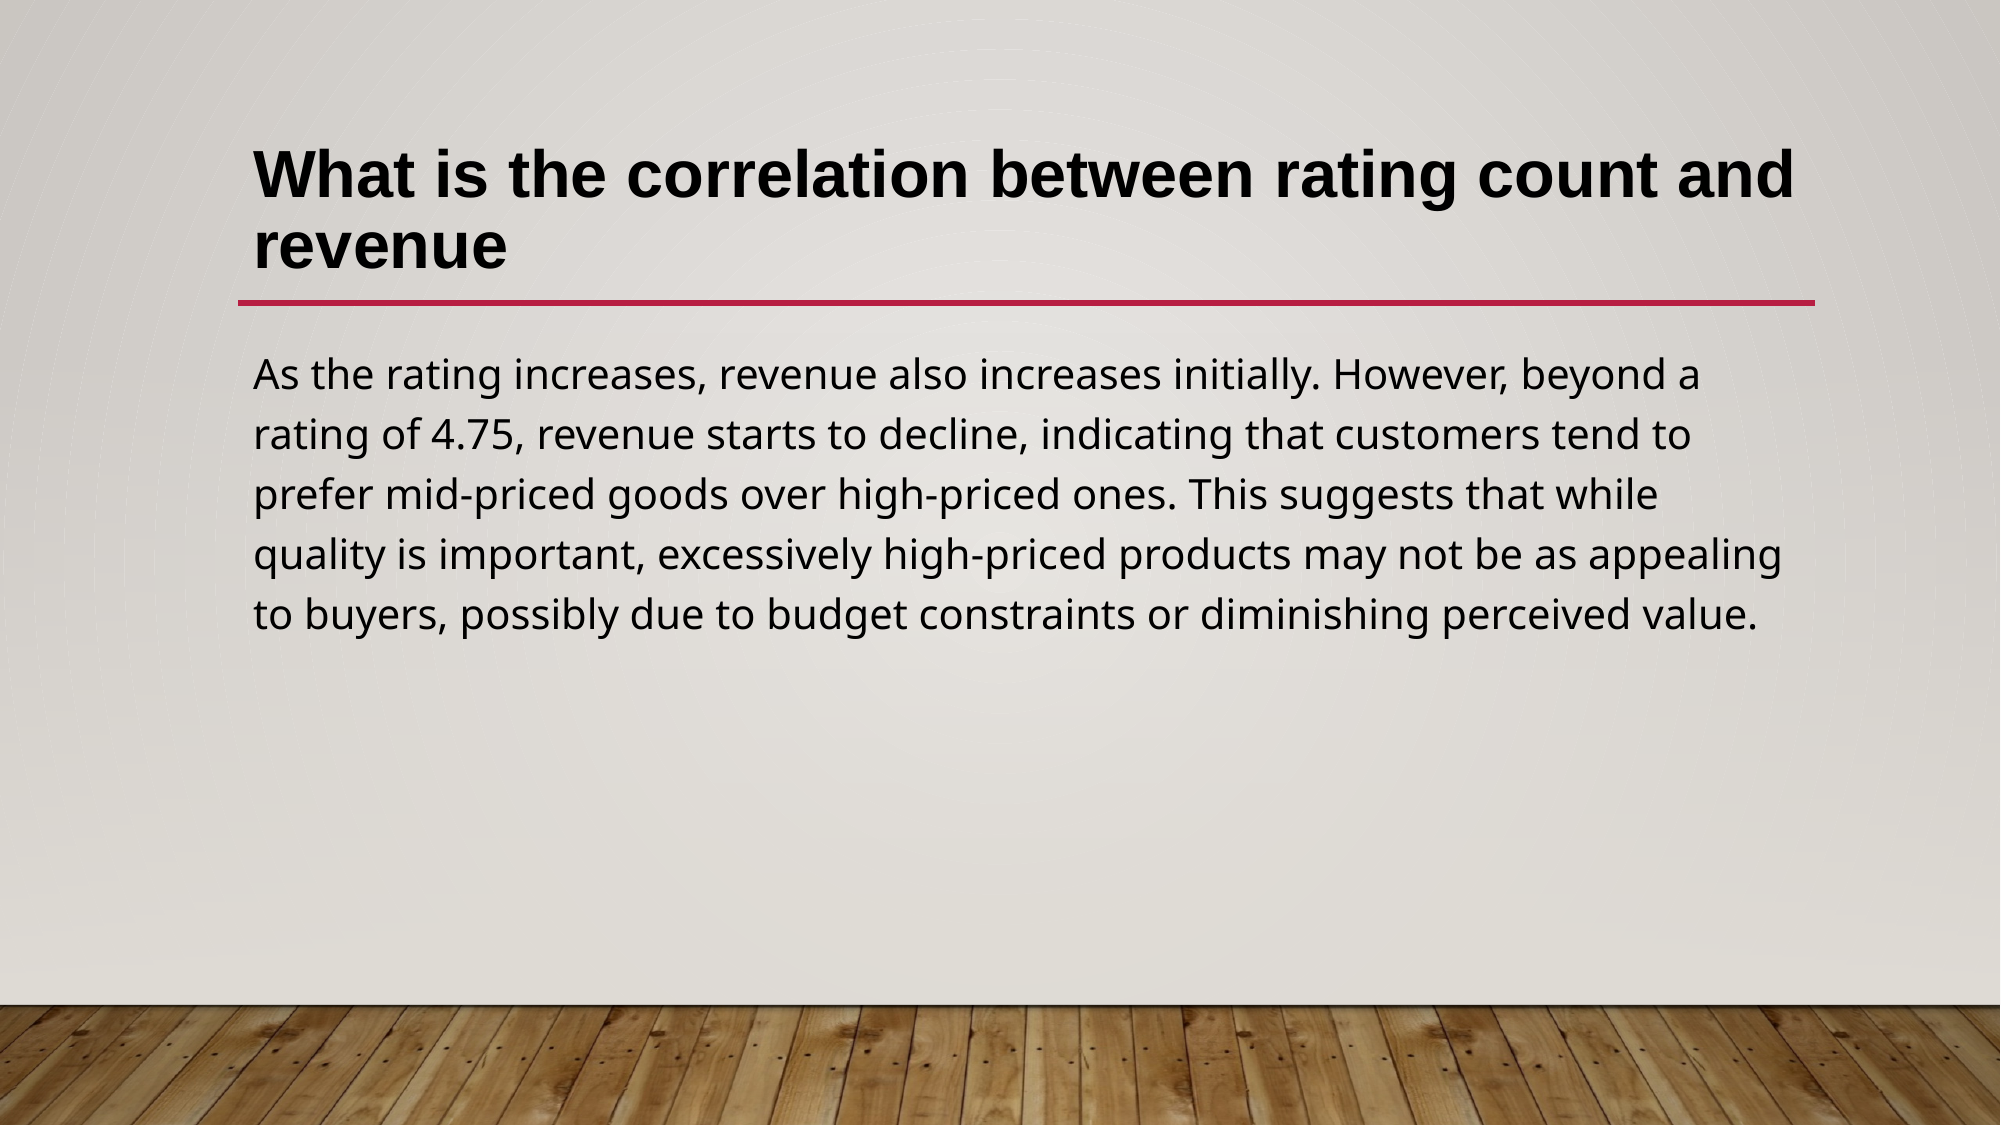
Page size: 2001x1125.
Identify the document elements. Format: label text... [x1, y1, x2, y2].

title What is the correlation between rating count and revenue [238, 131, 1814, 305]
list As the rating increases, revenue also increases initially. However, beyond a rating of 4.75, revenue starts to decline, indicating that customers tend to prefer mid-priced goods over high-priced ones. This suggests that while quality is important, excessively high-priced products may not be as appealing to buyers, possibly due to budget constraints or diminishing perceived value. [238, 330, 1814, 741]
picture [0, 1005, 2000, 1125]
